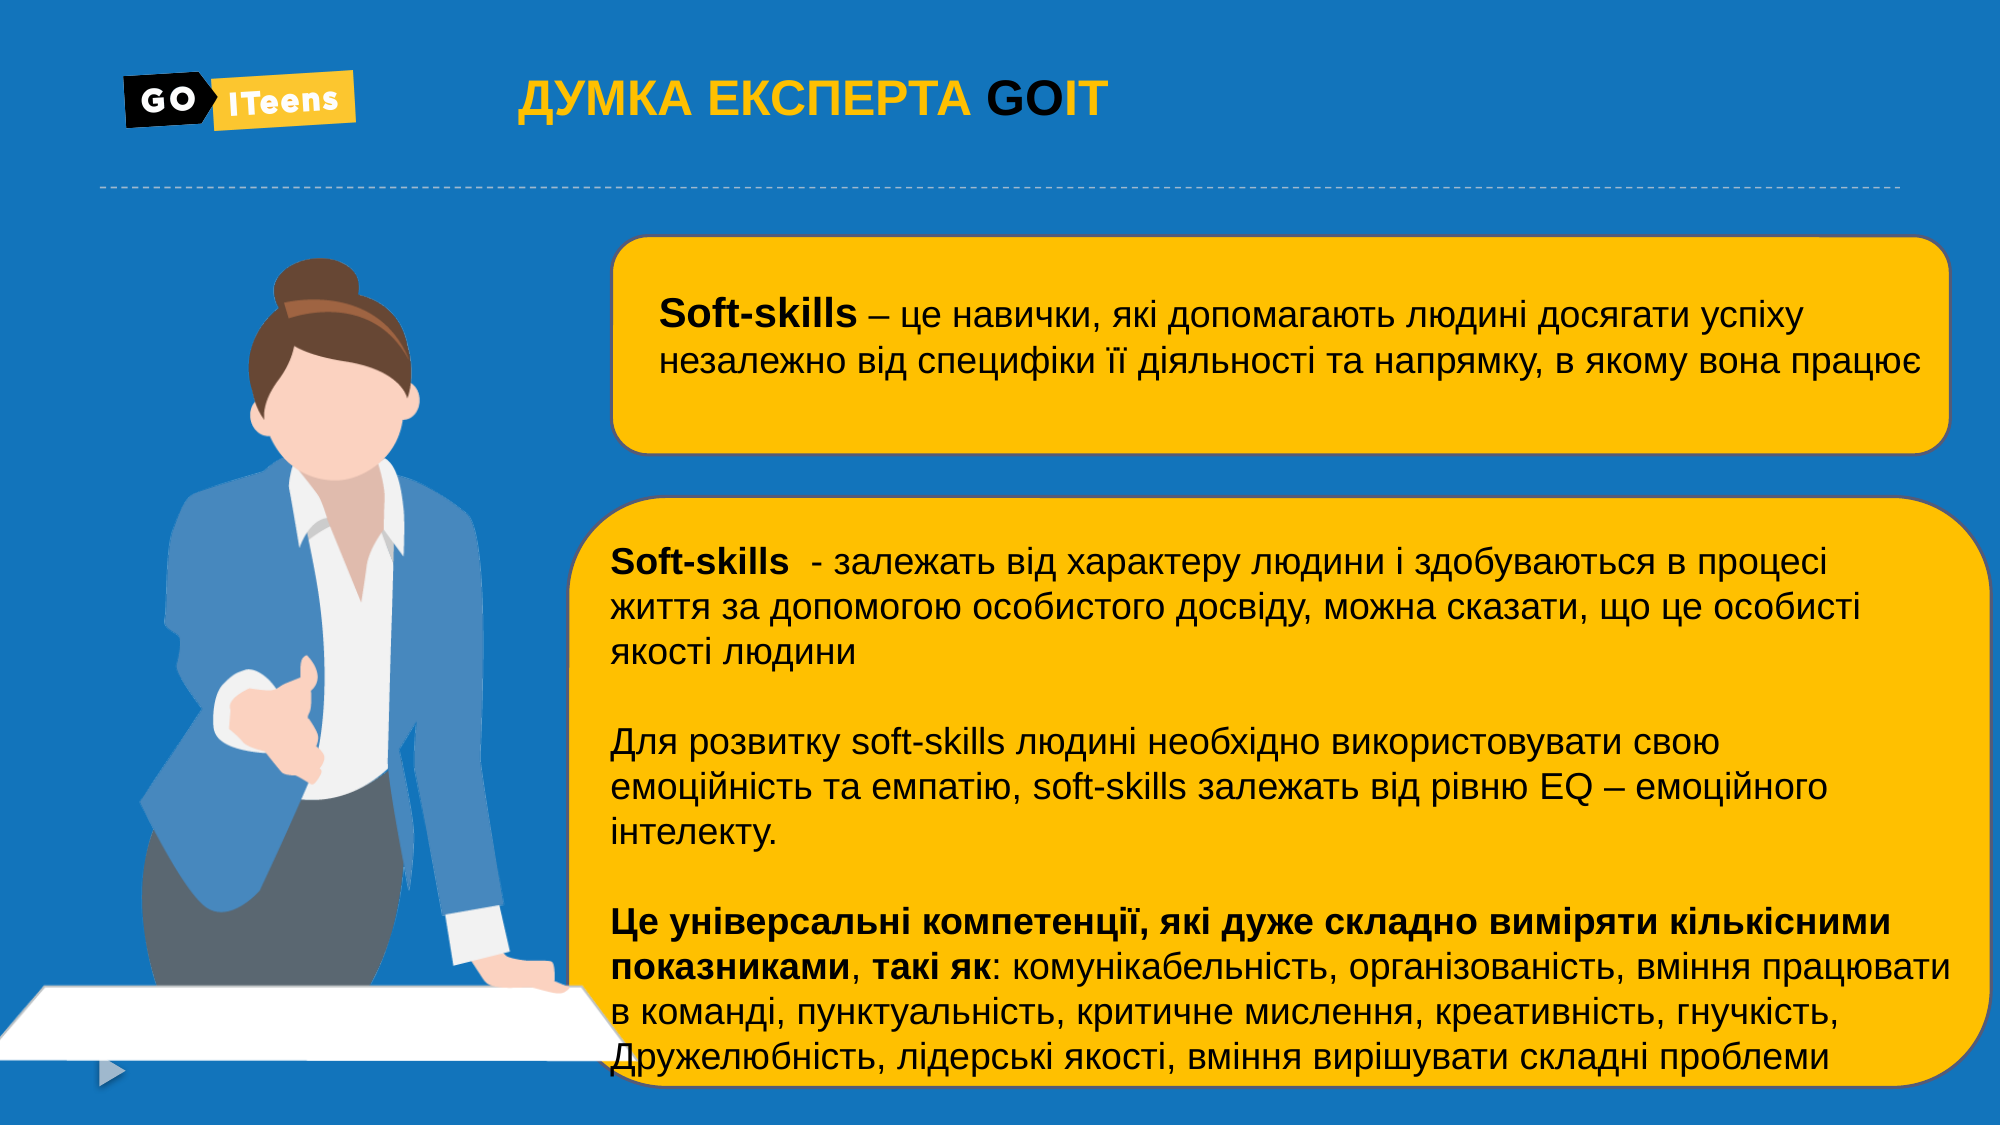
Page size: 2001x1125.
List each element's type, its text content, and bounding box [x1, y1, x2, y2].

text_box Soft-skills – це навички, які допомагають людині досягати успіху незалежно від специфіки її діяльності та напрямку, в якому вона працює [1065, 278, 1948, 479]
text_box Soft-skills - залежать від характеру людини і здобуваються в процесі життя за допомогою особистого досвіду, можна сказати, що це особисті якості людини Для розвитку soft-skills людині необхідно використовувати свою емоційність та емпатію, soft-skills залежать від рівню EQ – емоційного інтелекту. Це універсальні компетенції, які дуже складно виміряти кількісними показниками, такі як: комунікабельність, організованість, вміння працювати в команді, пунктуальність, критичне мислення, креативність, гнучкість, Дружелюбність, лідерські якості, вміння вирішувати складні проблеми [595, 479, 1992, 1125]
text_box ДУМКА ЕКСПЕРТА GOIT [503, 58, 1124, 169]
picture [122, 70, 356, 131]
text_box [1065, 234, 1952, 435]
picture [0, 221, 1060, 1099]
